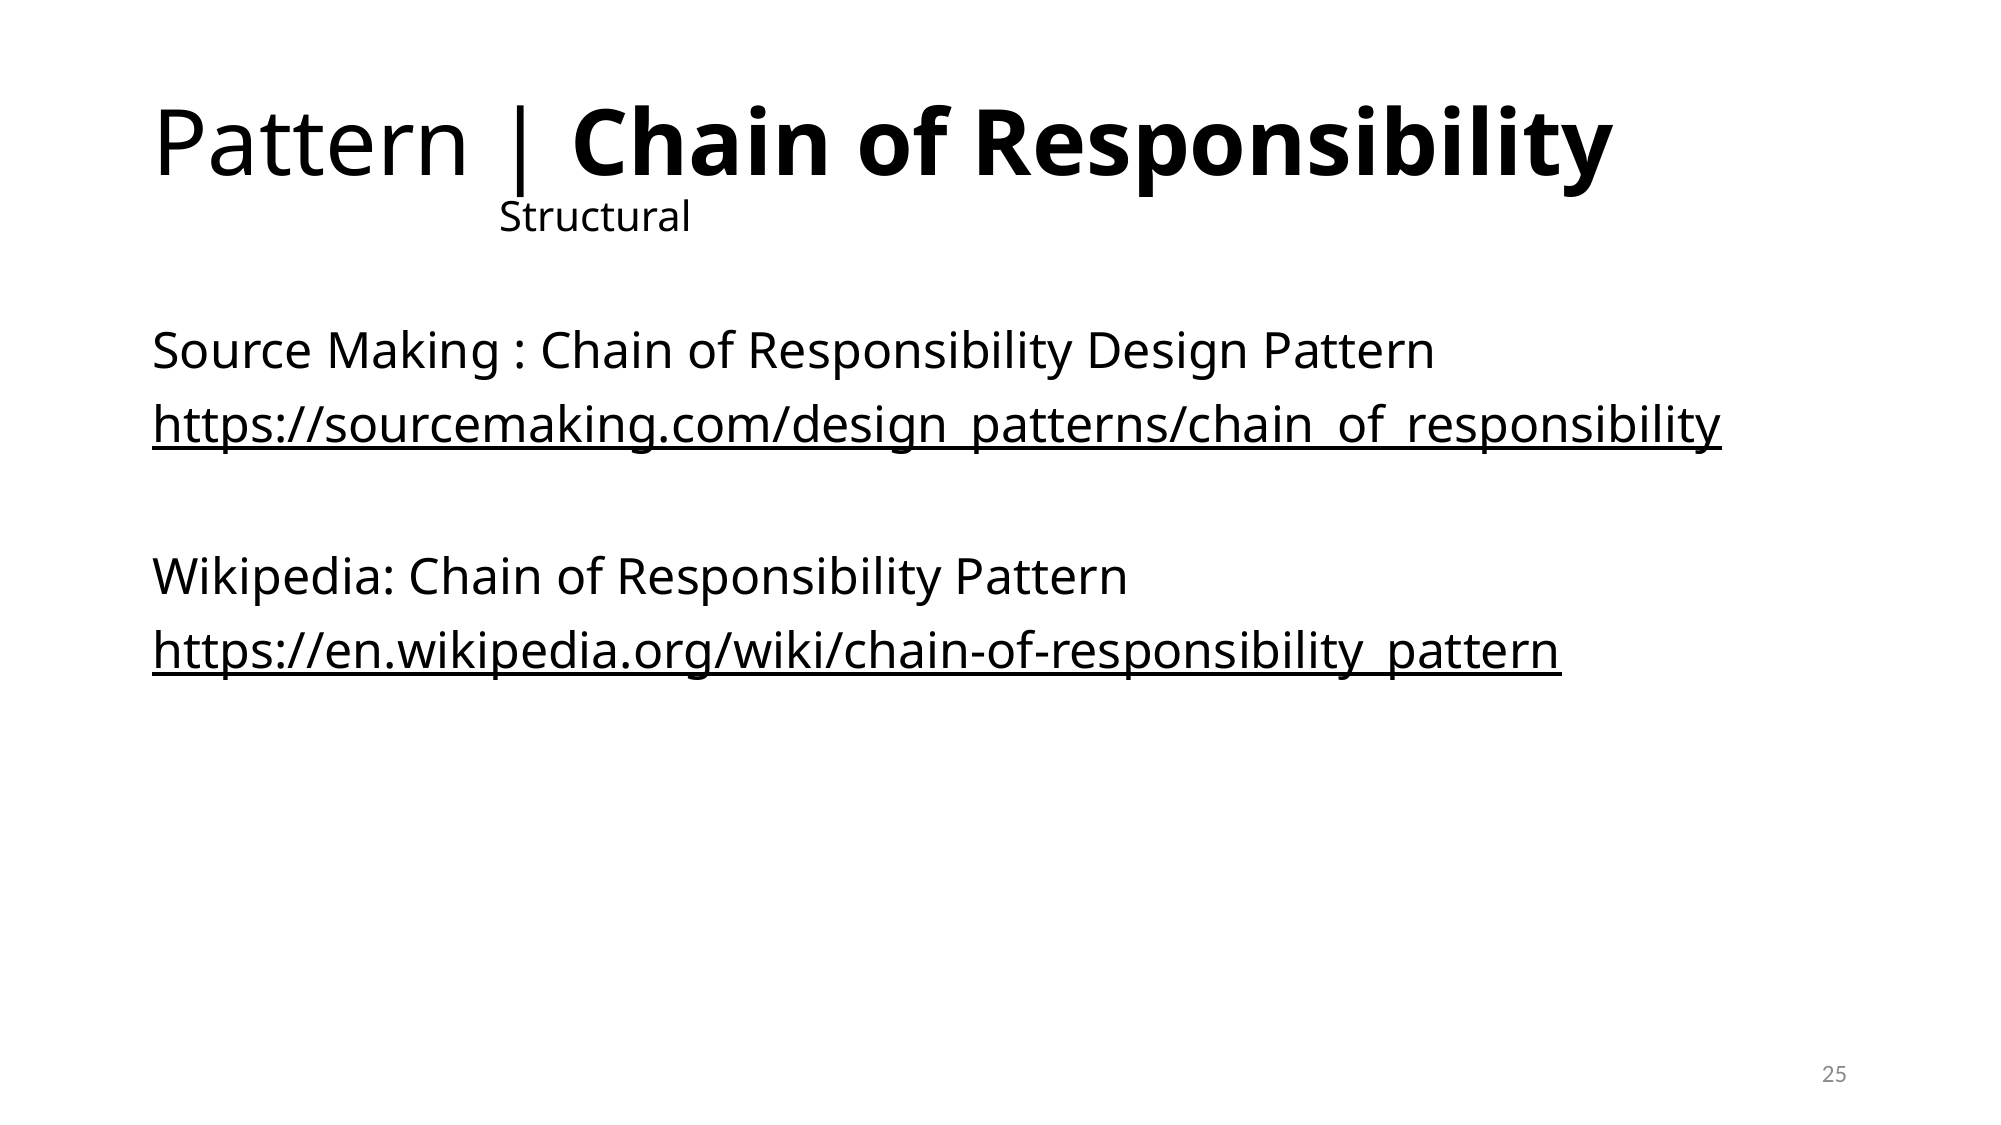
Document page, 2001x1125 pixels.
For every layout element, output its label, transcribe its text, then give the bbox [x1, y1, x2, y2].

title Pattern | Chain of Responsibility Structural [137, 59, 1863, 278]
list Source Making : Chain of Responsibility Design Pattern https://sourcemaking.com/design_patterns/chain_of_responsibility Wikipedia: Chain of Responsibility Pattern https://en.wikipedia.org/wiki/chain-of-responsibility_pattern [137, 299, 1863, 1014]
slide_number 25 [1412, 1042, 1863, 1103]
